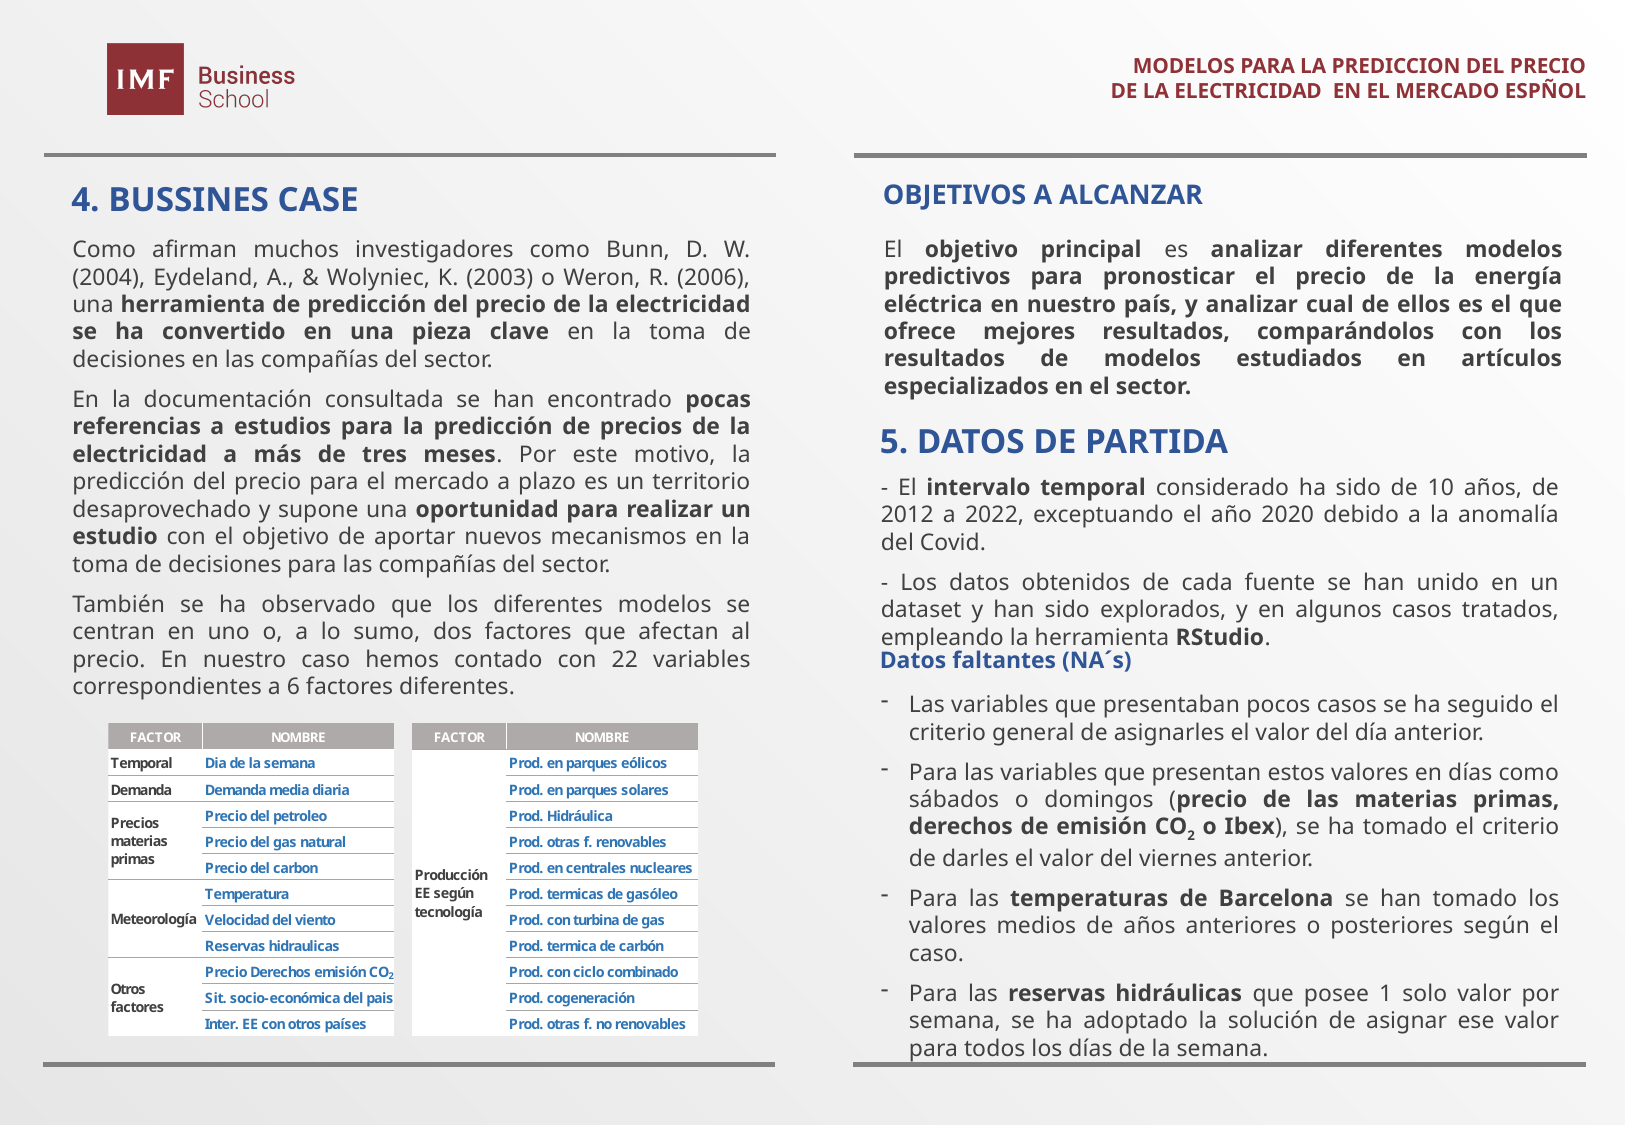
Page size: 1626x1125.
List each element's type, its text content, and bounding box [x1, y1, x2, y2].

text_box Datos faltantes (NA´s) [864, 638, 1335, 681]
text_box MODELOS PARA LA PREDICCION DEL PRECIO DE LA ELECTRICIDAD EN EL MERCADO ESPÑOL [1110, 52, 1592, 103]
picture [107, 722, 699, 1037]
picture [107, 43, 296, 115]
text_box OBJETIVOS A ALCANZAR [868, 170, 1338, 218]
text_box El objetivo principal es analizar diferentes modelos predictivos para pronosticar el precio de la energía eléctrica en nuestro país, y analizar cual de ellos es el que ofrece mejores resultados, comparándolos con los resultados de modelos estudiados en artículos especializados en el sector. [869, 226, 1578, 407]
text_box 4. BUSSINES CASE [56, 170, 526, 225]
text_box 5. DATOS DE PARTIDA [864, 412, 1335, 468]
text_box - El intervalo temporal considerado ha sido de 10 años, de 2012 a 2022, exceptuando el año 2020 debido a la anomalía del Covid. - Los datos obtenidos de cada fuente se han unido en un dataset y han sido explorados, y en algunos casos tratados, empleando la herramienta RStudio. [865, 465, 1575, 658]
text_box Las variables que presentaban pocos casos se ha seguido el criterio general de asignarles el valor del día anterior. Para las variables que presentan estos valores en días como sábados o domingos (precio de las materias primas, derechos de emisión CO2 o Ibex), se ha tomado el criterio de darles el valor del viernes anterior. Para las temperaturas de Barcelona se han tomado los valores medios de años anteriores o posteriores según el caso. Para las reservas hidráulicas que posee 1 solo valor por semana, se ha adoptado la solución de asignar ese valor para todos los días de la semana. [865, 682, 1575, 1062]
text_box Como afirman muchos investigadores como Bunn, D. W. (2004), Eydeland, A., & Wolyniec, K. (2003) o Weron, R. (2006), una herramienta de predicción del precio de la electricidad se ha convertido en una pieza clave en la toma de decisiones en las compañías del sector. En la documentación consultada se han encontrado pocas referencias a estudios para la predicción de precios de la electricidad a más de tres meses. Por este motivo, la predicción del precio para el mercado a plazo es un territorio desaprovechado y supone una oportunidad para realizar un estudio con el objetivo de aportar nuevos mecanismos en la toma de decisiones para las compañías del sector. También se ha observado que los diferentes modelos se centran en uno o, a lo sumo, dos factores que afectan al precio. En nuestro caso hemos contado con 22 variables correspondientes a 6 factores diferentes. [57, 227, 767, 707]
